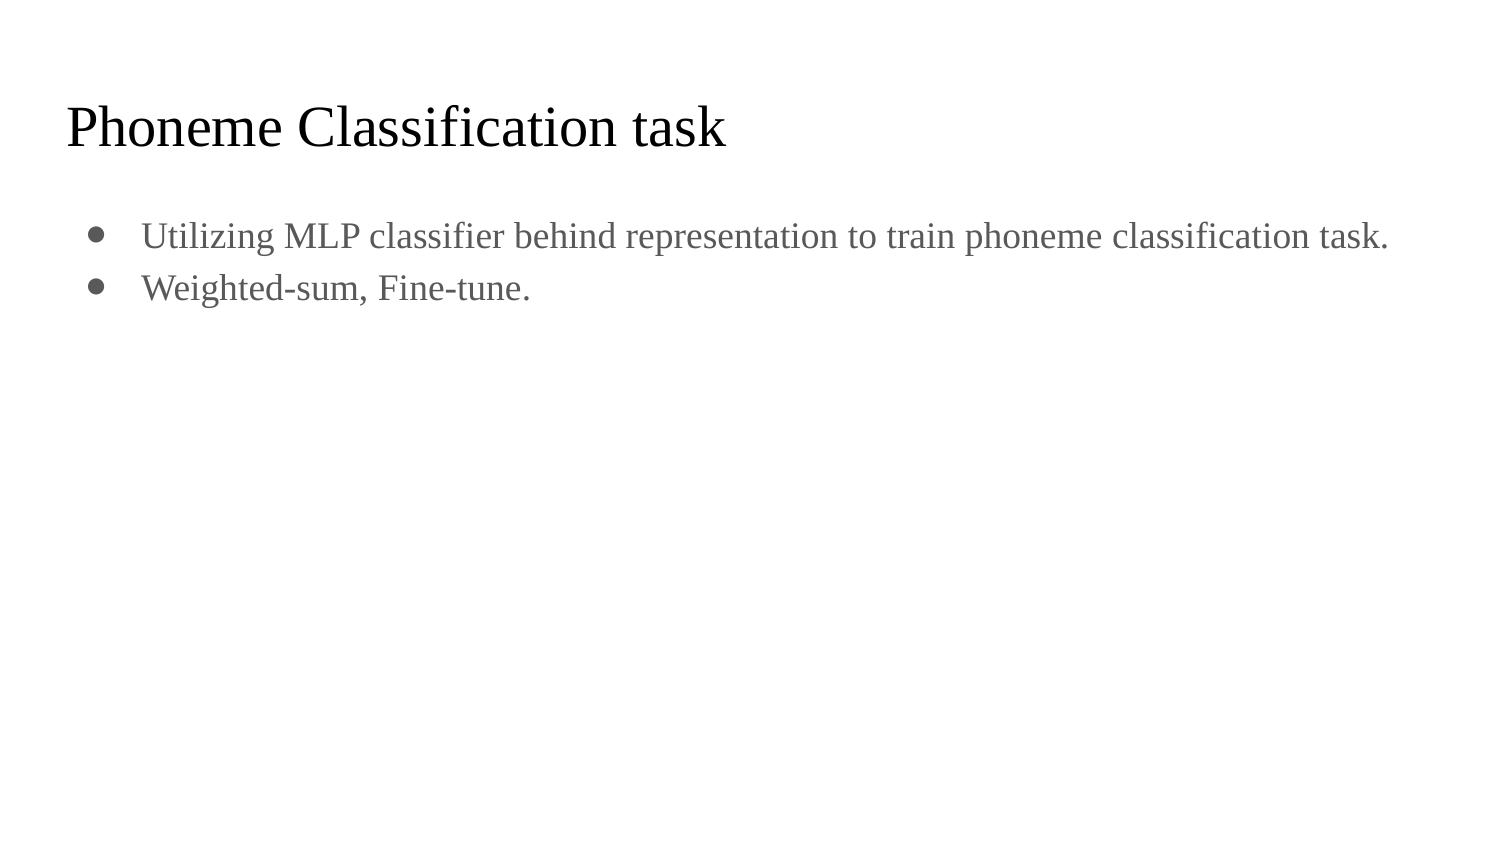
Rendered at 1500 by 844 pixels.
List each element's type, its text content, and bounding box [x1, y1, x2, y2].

list Utilizing MLP classifier behind representation to train phoneme classification task. Weighted-sum, Fine-tune. [51, 189, 1449, 314]
title Phoneme Classification task [51, 72, 1449, 167]
